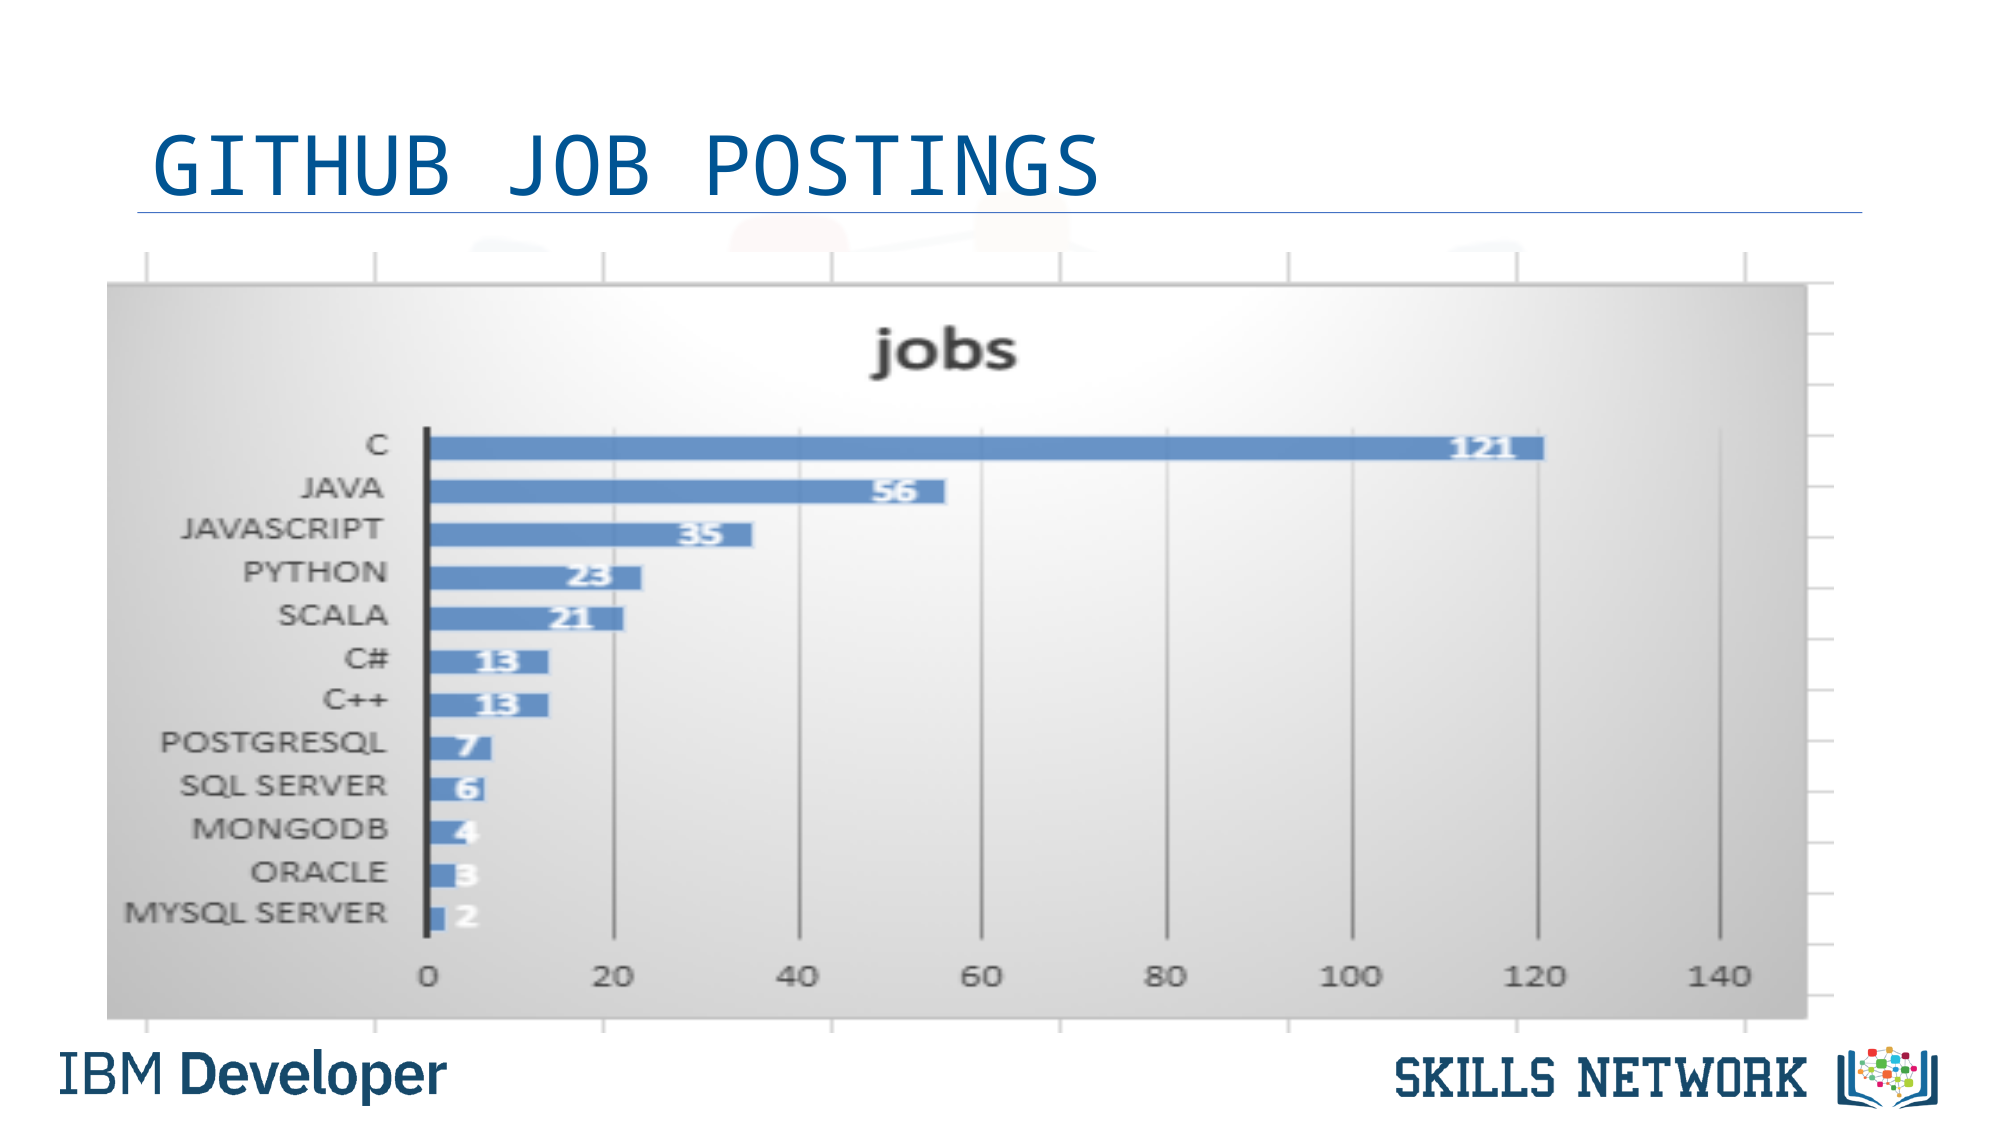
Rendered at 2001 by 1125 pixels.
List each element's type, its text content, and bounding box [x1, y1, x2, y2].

picture [55, 1045, 459, 1108]
title GITHUB JOB POSTINGS [137, 59, 1863, 278]
picture [107, 252, 1834, 1033]
picture [1390, 1045, 1945, 1111]
